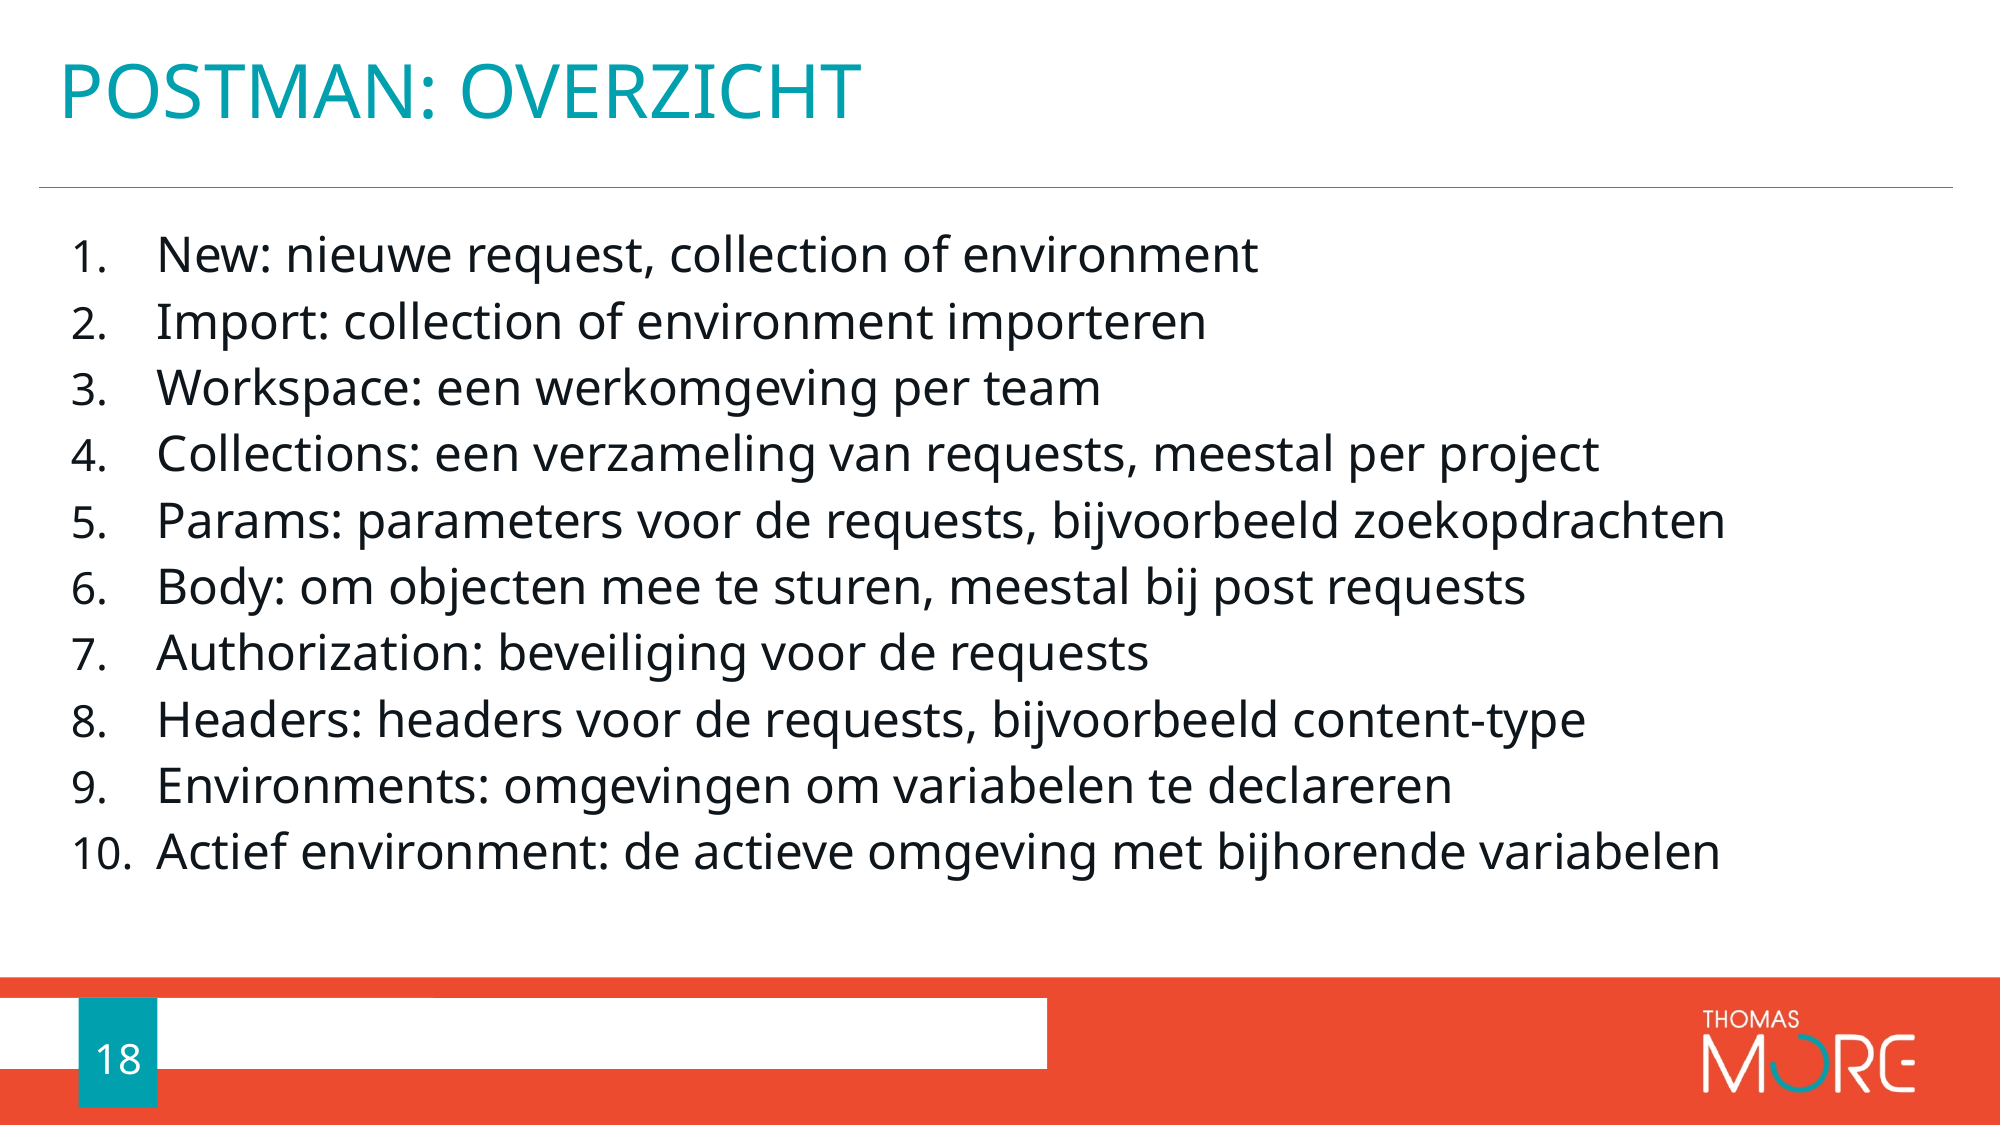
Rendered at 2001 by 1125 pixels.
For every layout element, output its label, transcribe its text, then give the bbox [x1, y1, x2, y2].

title Postman: overzicht [0, 0, 2000, 188]
footer [165, 998, 1048, 1069]
slide_number 18 [78, 998, 158, 1108]
picture [1673, 980, 1944, 1122]
list New: nieuwe request, collection of environment Import: collection of environment importeren Workspace: een werkomgeving per team Collections: een verzameling van requests, meestal per project Params: parameters voor de requests, bijvoorbeeld zoekopdrachten Body: om objecten mee te sturen, meestal bij post requests Authorization: beveiliging voor de requests Headers: headers voor de requests, bijvoorbeeld content-type Environments: omgevingen om variabelen te declareren Actief environment: de actieve omgeving met bijhorende variabelen [0, 188, 2000, 916]
